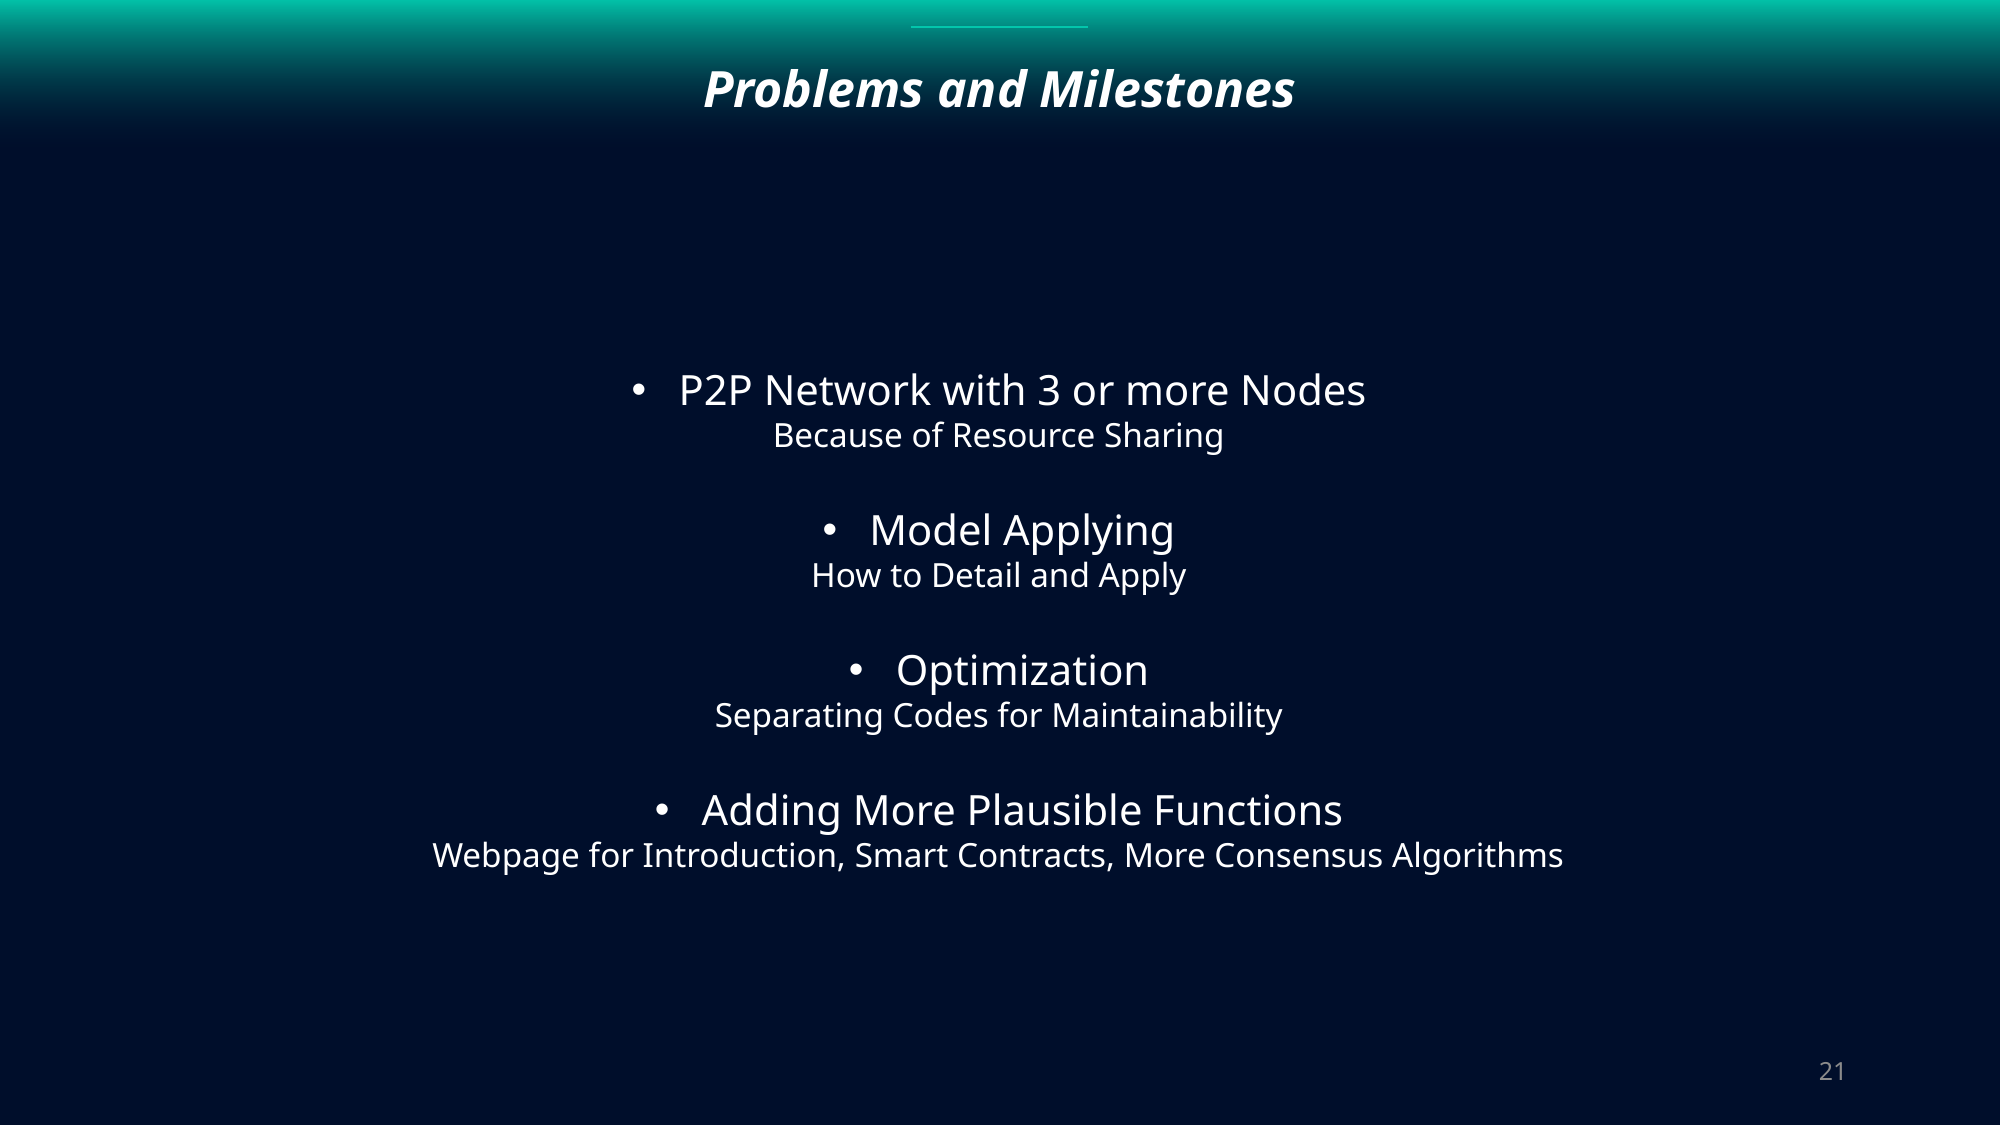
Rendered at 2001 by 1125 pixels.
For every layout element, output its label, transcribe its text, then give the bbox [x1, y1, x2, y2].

text_box P2P Network with 3 or more Nodes Because of Resource Sharing Model Applying How to Detail and Apply Optimization Separating Codes for Maintainability Adding More Plausible Functions Webpage for Introduction, Smart Contracts, More Consensus Algorithms [401, 356, 1597, 882]
text_box Problems and Milestones [0, 0, 2000, 176]
slide_number 21 [1412, 1042, 1863, 1103]
